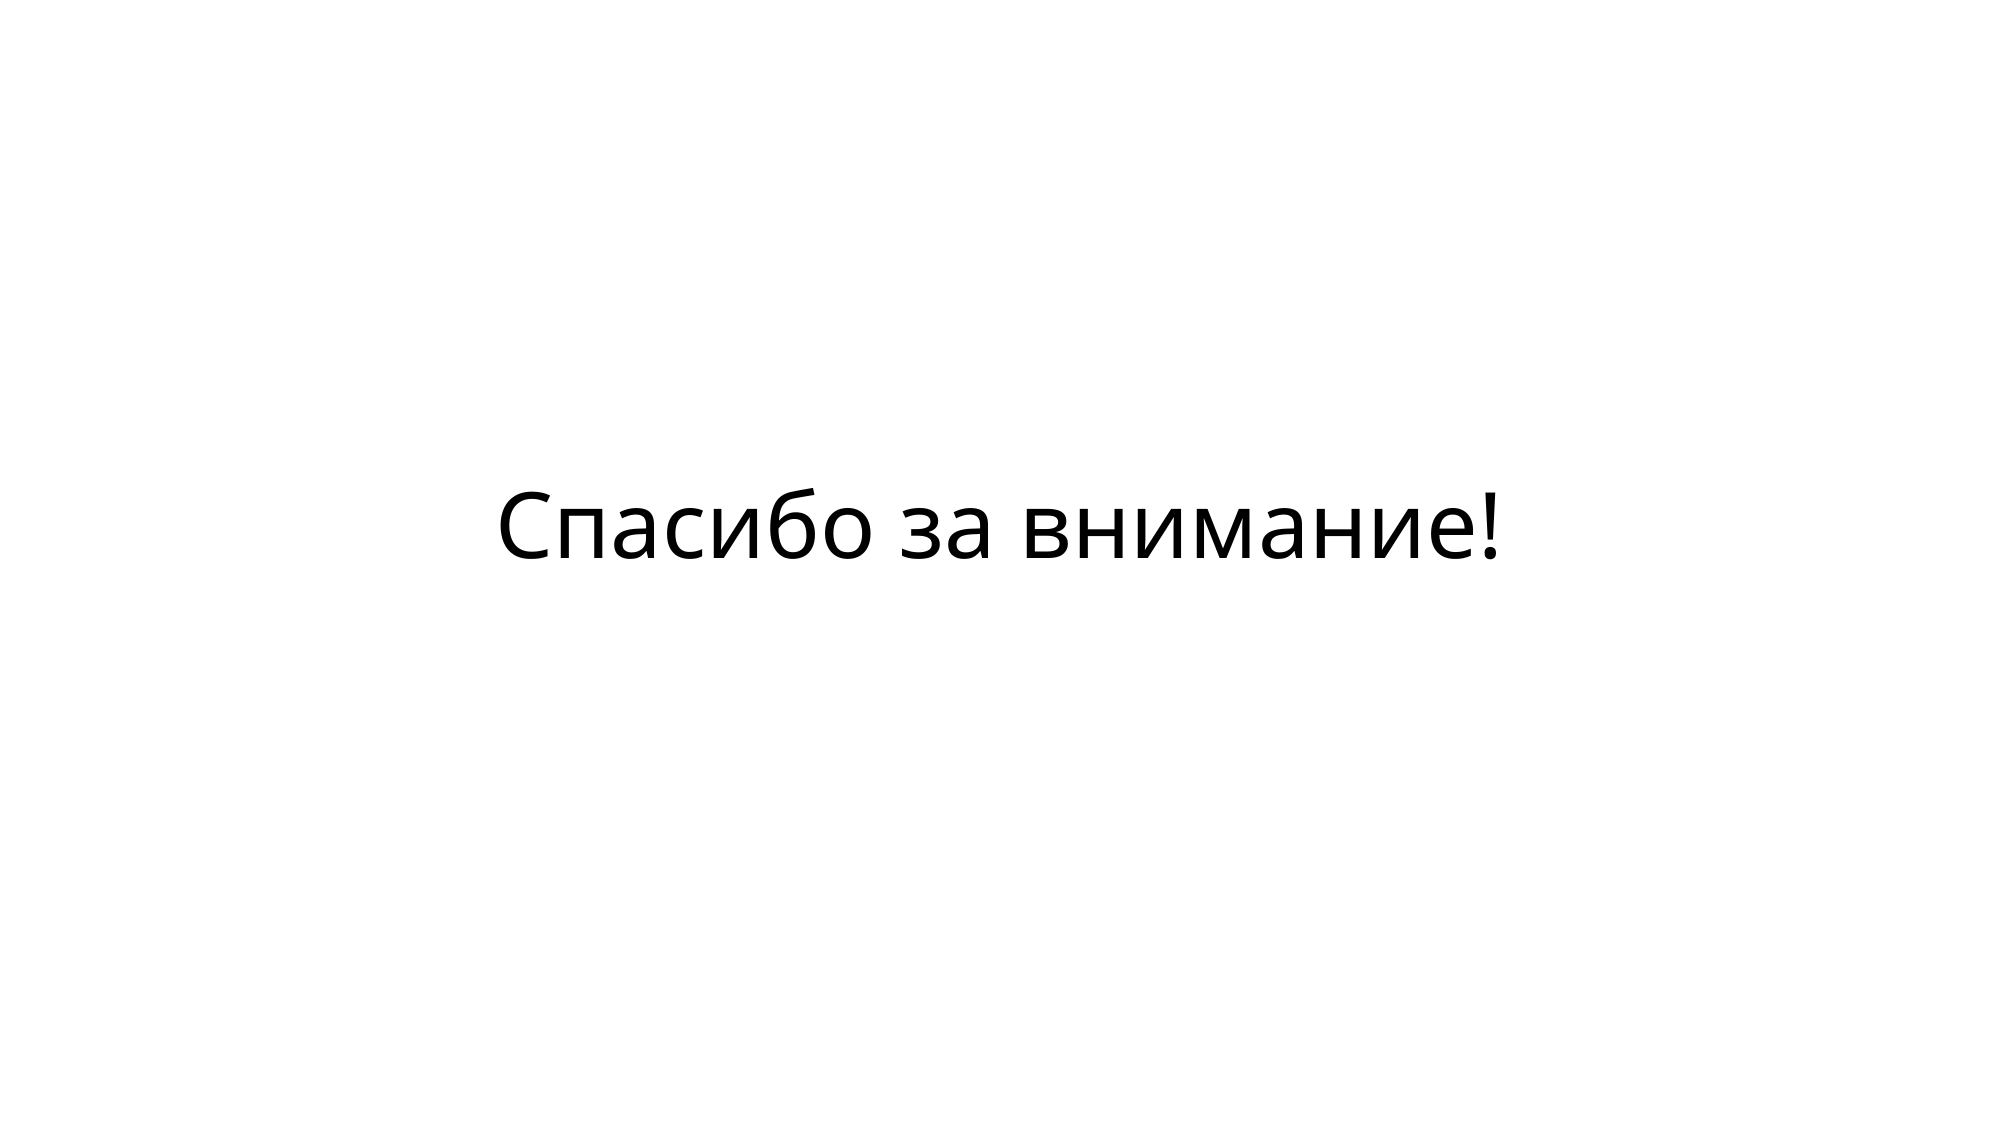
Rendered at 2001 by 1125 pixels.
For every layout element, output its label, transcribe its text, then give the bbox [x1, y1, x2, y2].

title Спасибо за внимание! [0, 420, 2000, 638]
